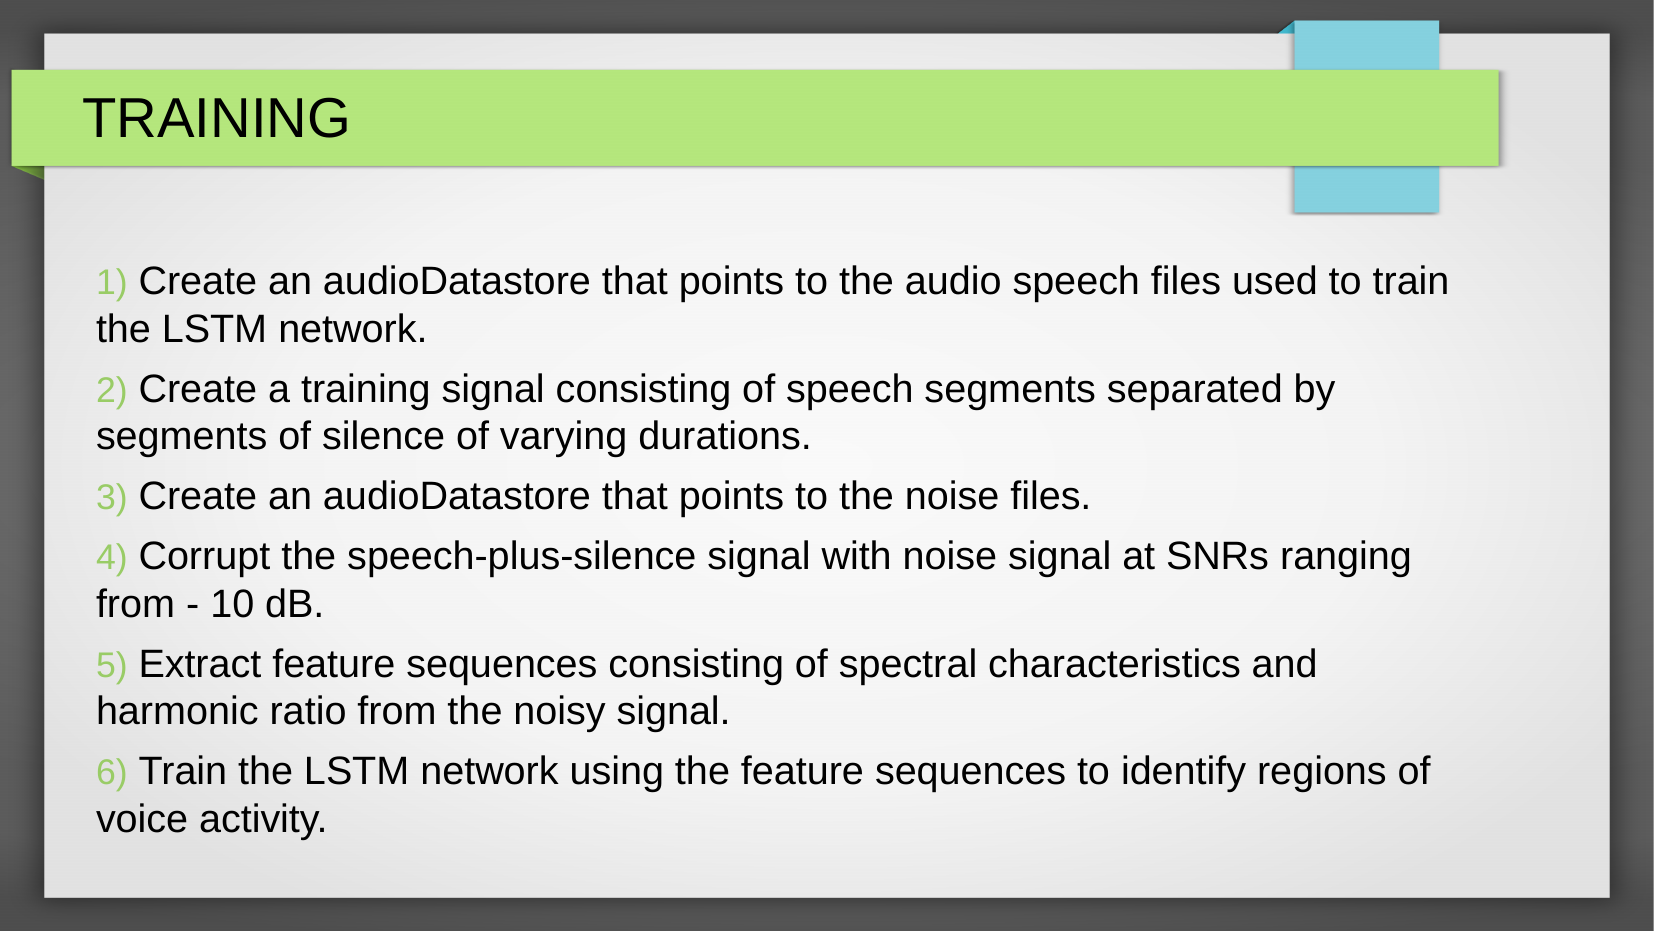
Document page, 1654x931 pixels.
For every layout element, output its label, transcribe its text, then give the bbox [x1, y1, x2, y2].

list Create an audioDatastore that points to the audio speech files used to train the LSTM network. Create a training signal consisting of speech segments separated by segments of silence of varying durations. Create an audioDatastore that points to the noise files. Corrupt the speech-plus-silence signal with noise signal at SNRs ranging from - 10 dB. Extract feature sequences consisting of spectral characteristics and harmonic ratio from the noisy signal. Train the LSTM network using the feature sequences to identify regions of voice activity. [96, 255, 1458, 837]
title TRAINING [82, 70, 1264, 160]
picture [0, 0, 1654, 931]
